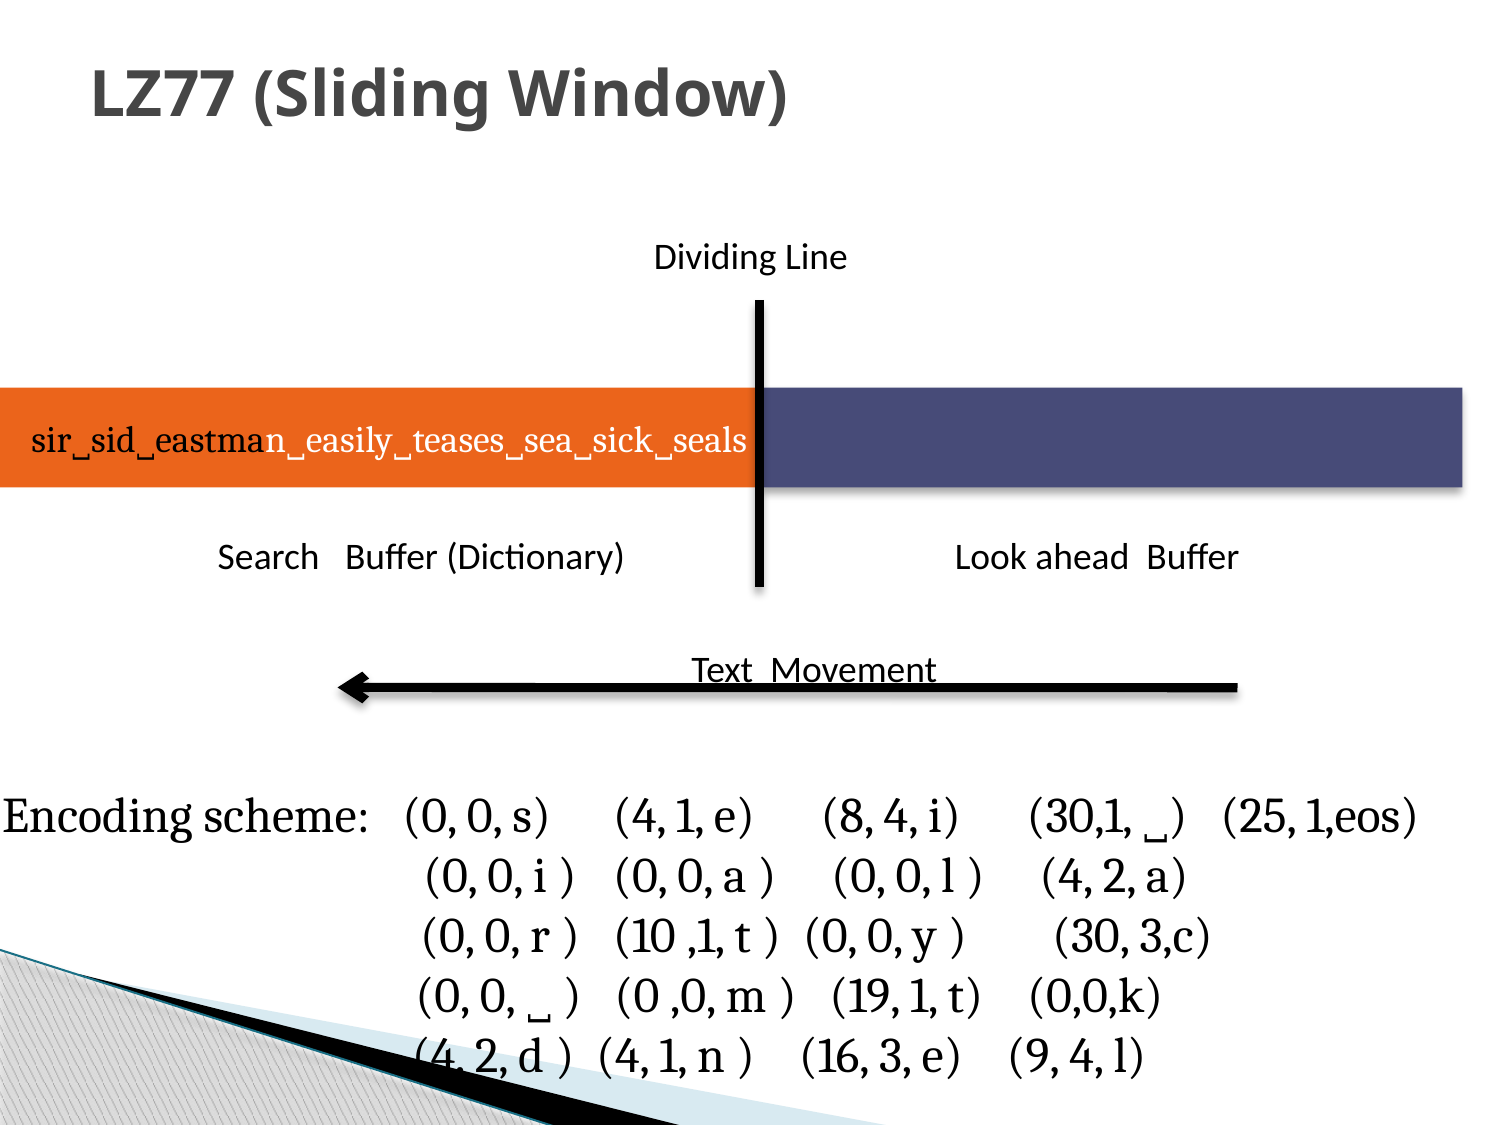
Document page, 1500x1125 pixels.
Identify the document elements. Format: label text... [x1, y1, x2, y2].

text_box Dividing Line [639, 224, 863, 285]
title LZ77 (Sliding Window) [75, 45, 1425, 138]
text_box Search Buffer (Dictionary) [202, 524, 641, 585]
text_box Text Movement [676, 637, 953, 687]
text_box [769, 382, 1468, 493]
text_box Encoding scheme: (0, 0, s) (4, 1, e) (8, 4, i) (30,1, ˽) (25, 1,eos) (0, 0, i ) (0, 0, a ) (0, 0, l ) (4, 2, a) (0, 0, r ) (10 ,1, t ) (0, 0, y ) (30, 3,c) (0, 0, ˽ ) (0 ,0, m ) (19, 1, t) (0,0,k) (4, 2, d ) (4, 1, n ) (16, 3, e) (9, 4, l) [0, 774, 1500, 1090]
text_box sir˽sid˽eastman˽easily˽teases˽sea˽sick˽seals [0, 383, 749, 492]
text_box Look ahead Buffer [940, 524, 1255, 585]
